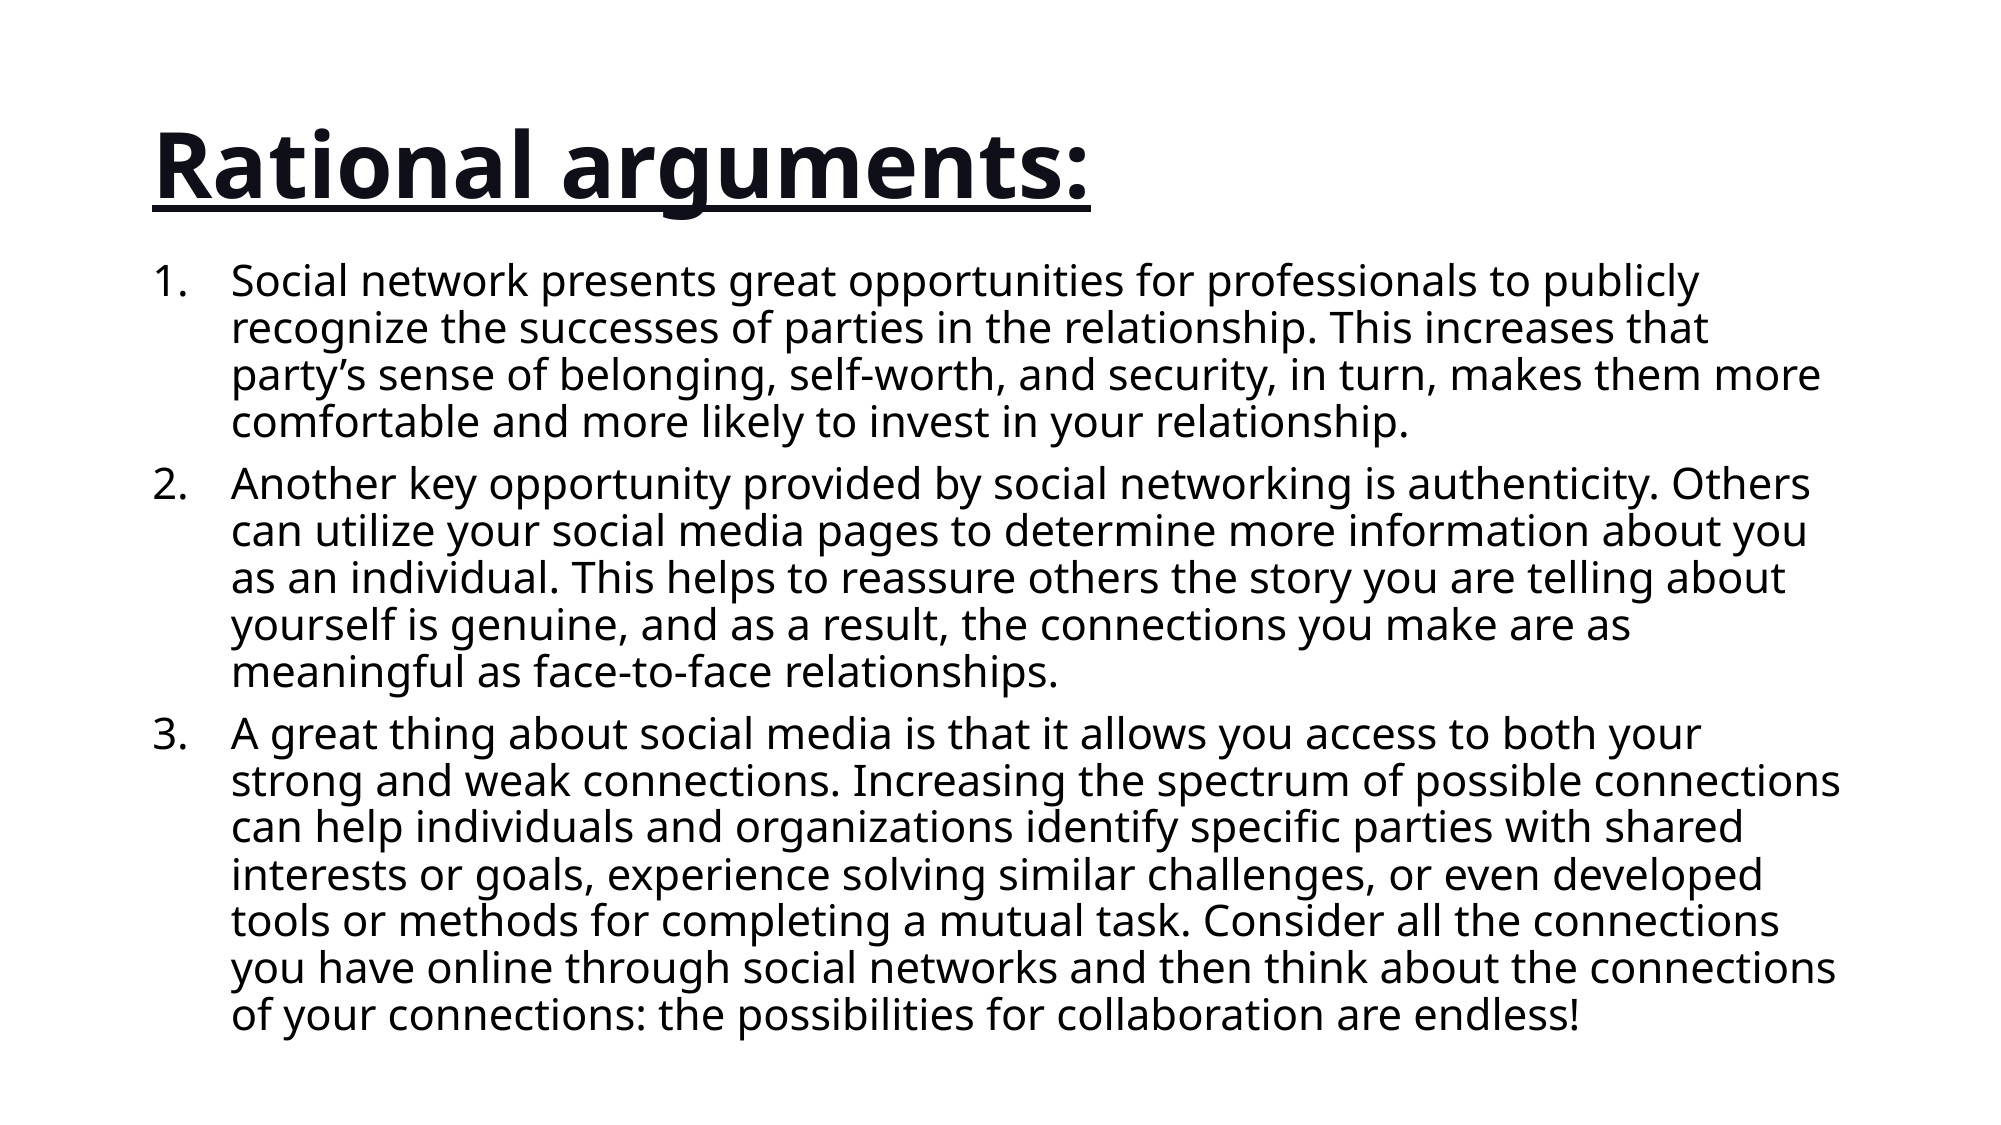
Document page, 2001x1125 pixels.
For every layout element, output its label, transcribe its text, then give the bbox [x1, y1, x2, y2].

title Rational arguments: [137, 59, 1863, 251]
list Social network presents great opportunities for professionals to publicly recognize the successes of parties in the relationship. This increases that party’s sense of belonging, self-worth, and security, in turn, makes them more comfortable and more likely to invest in your relationship. Another key opportunity provided by social networking is authenticity. Others can utilize your social media pages to determine more information about you as an individual. This helps to reassure others the story you are telling about yourself is genuine, and as a result, the connections you make are as meaningful as face-to-face relationships. A great thing about social media is that it allows you access to both your strong and weak connections. Increasing the spectrum of possible connections can help individuals and organizations identify specific parties with shared interests or goals, experience solving similar challenges, or even developed tools or methods for completing a mutual task. Consider all the connections you have online through social networks and then think about the connections of your connections: the possibilities for collaboration are endless! [137, 251, 1863, 1094]
